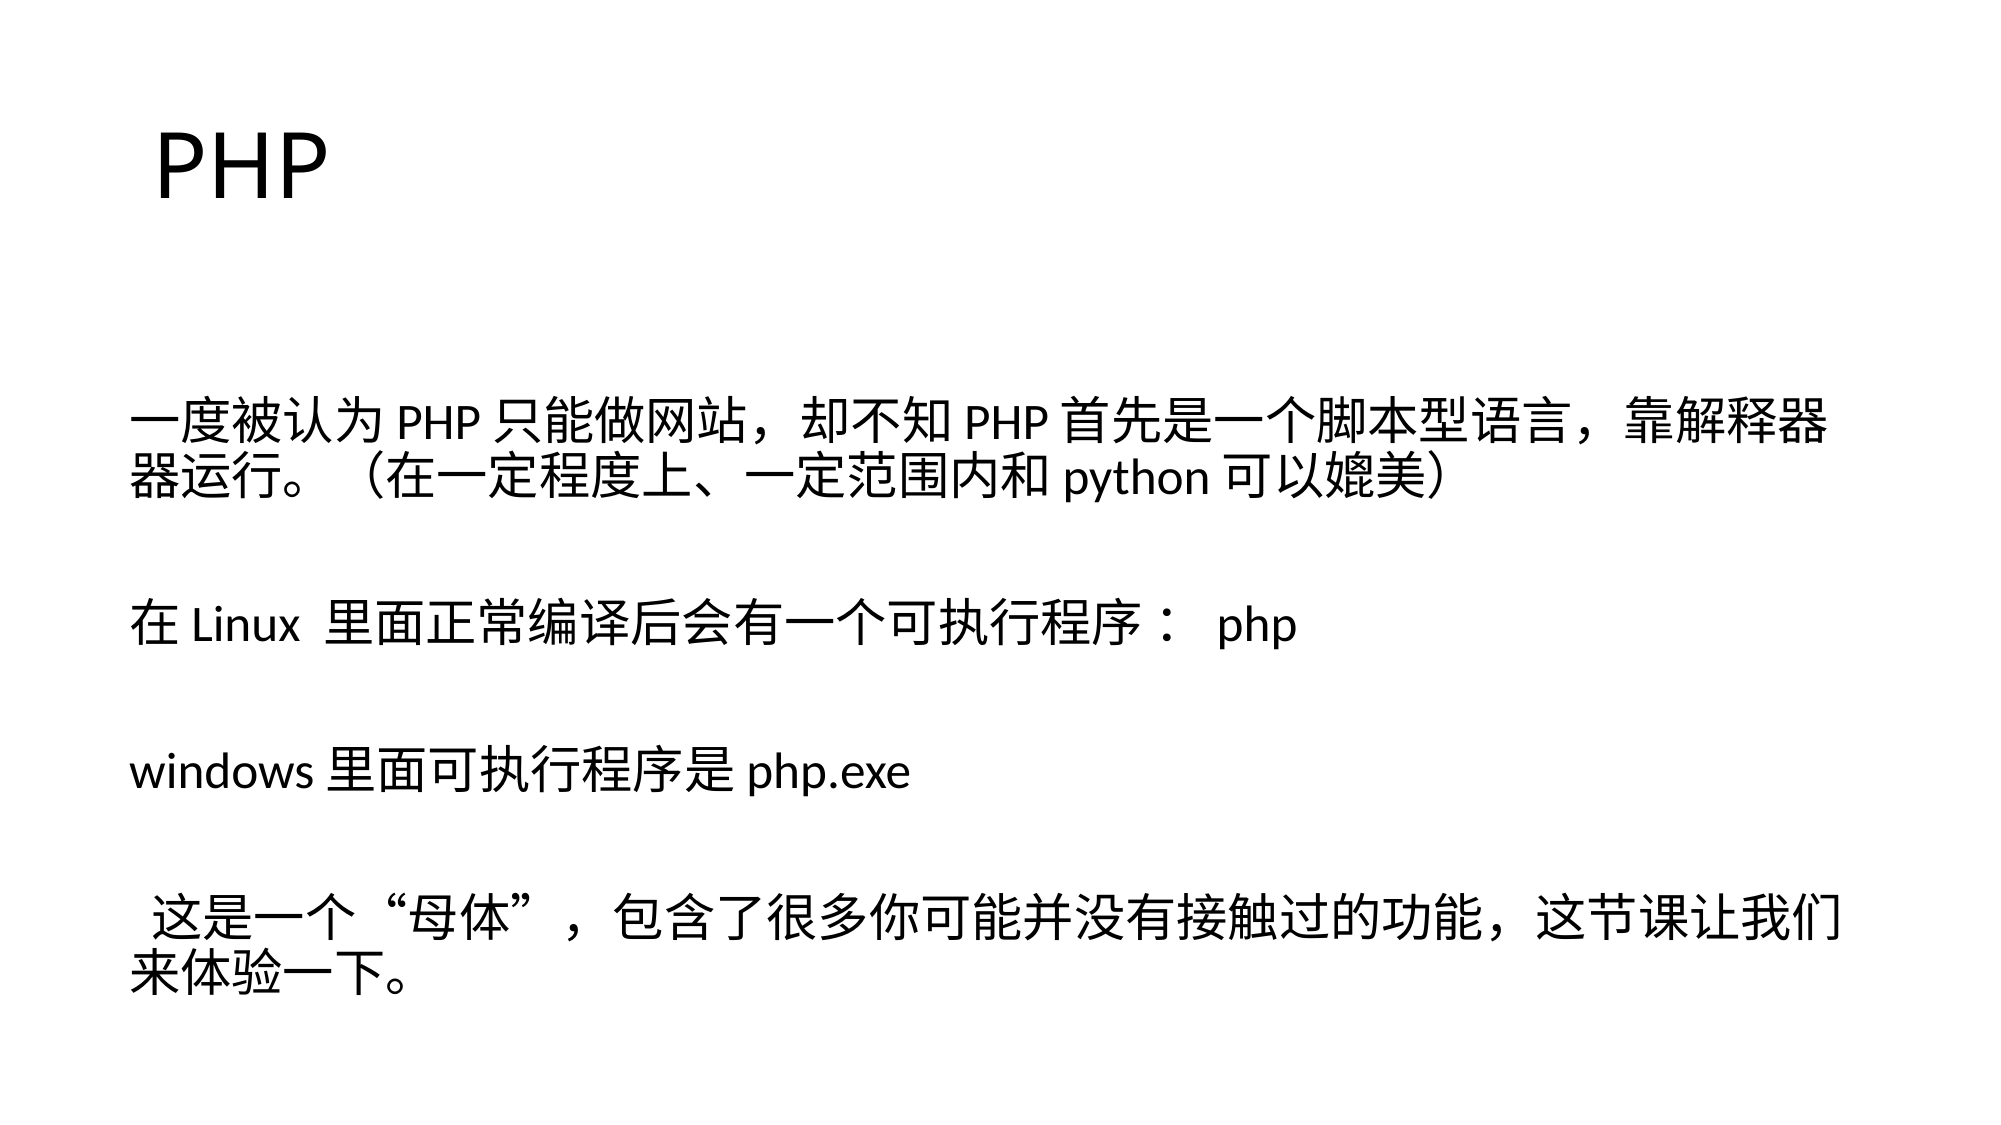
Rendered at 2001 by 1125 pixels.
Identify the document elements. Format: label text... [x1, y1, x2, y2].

title PHP [137, 59, 1863, 240]
list 一度被认为PHP只能做网站，却不知PHP首先是一个脚本型语言，靠解释器器运行。（在一定程度上、一定范围内和python可以媲美） 在Linux 里面正常编译后会有一个可执行程序 ：php windows里面可执行程序是php.exe 这是一个“母体”，包含了很多你可能并没有接触过的功能，这节课让我们来体验一下。 [114, 240, 1863, 1014]
